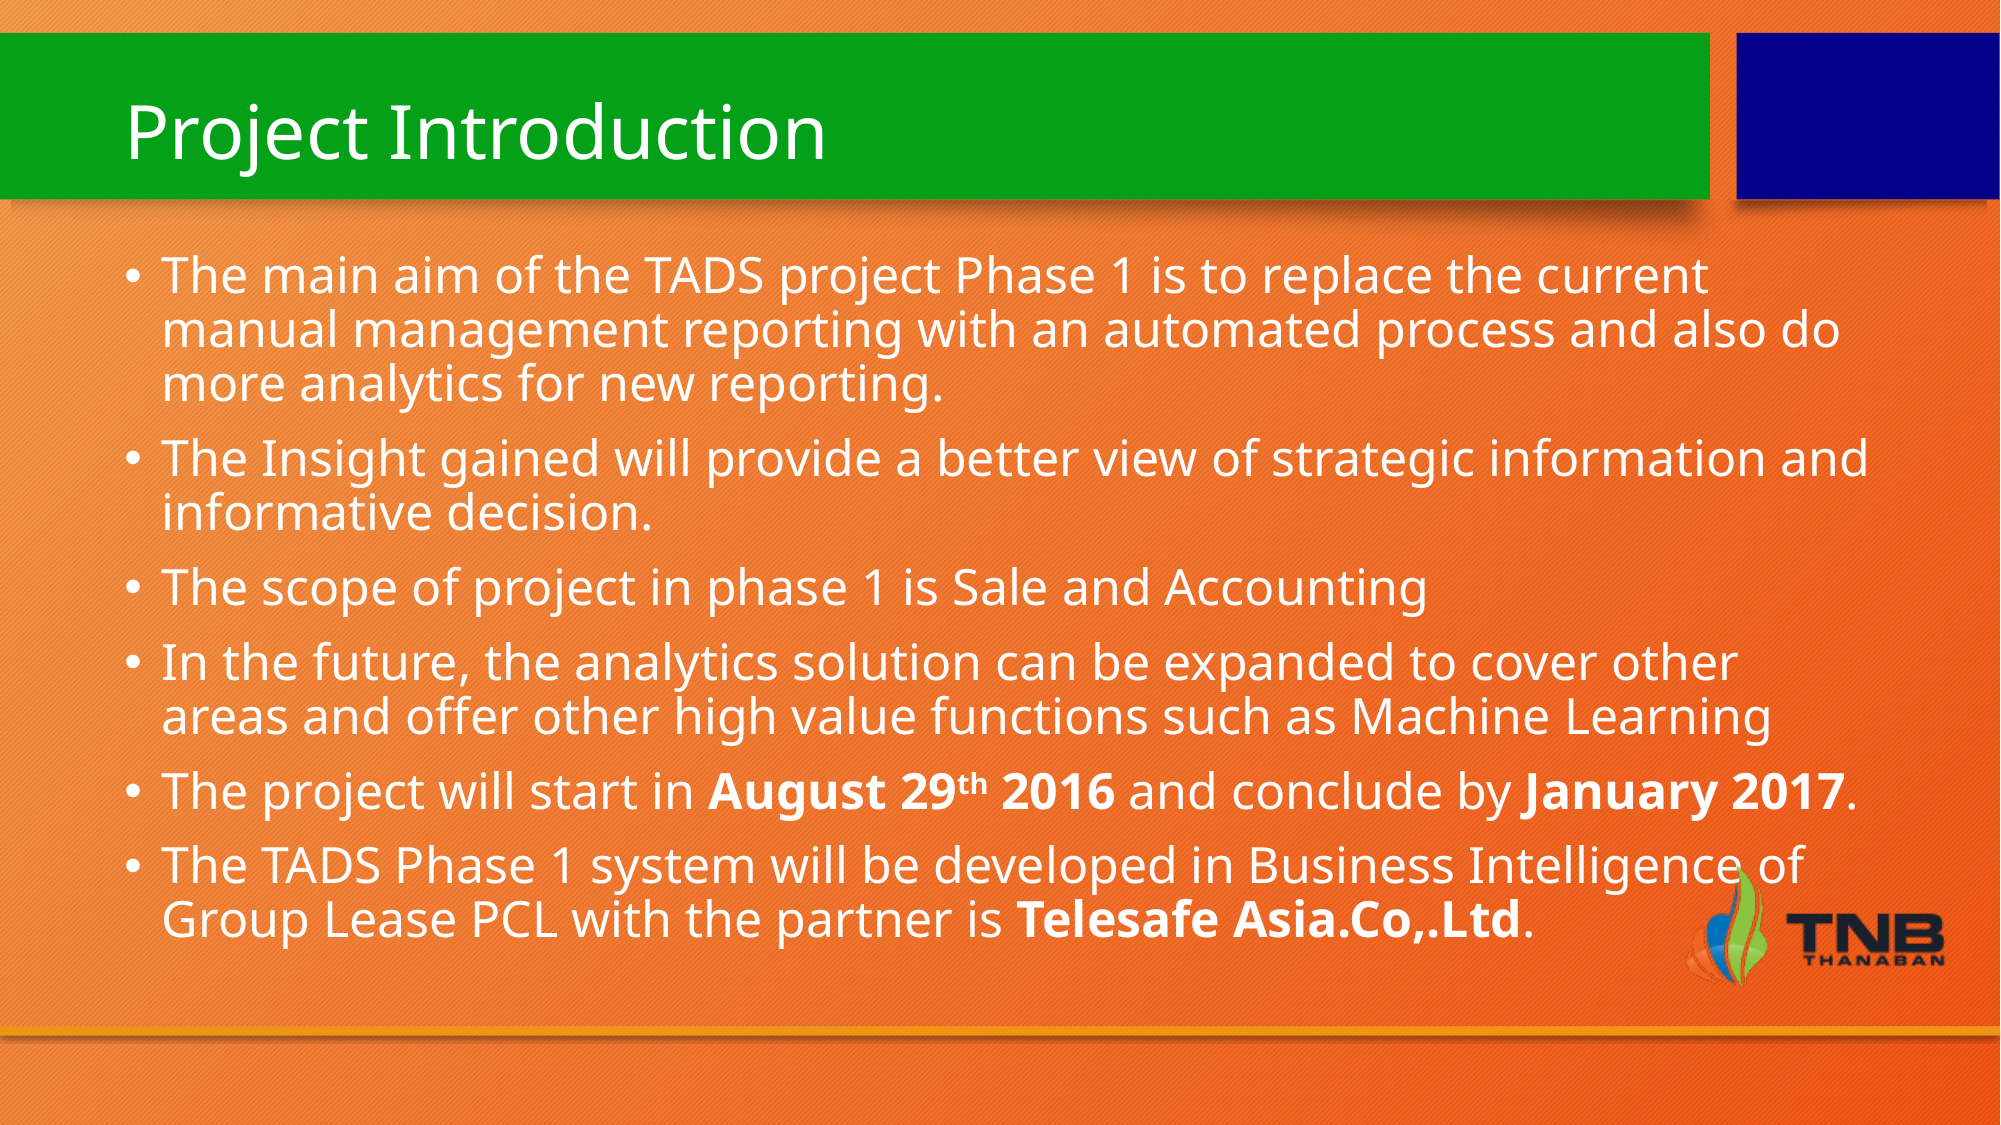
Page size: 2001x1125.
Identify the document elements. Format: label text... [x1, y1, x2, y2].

list The main aim of the TADS project Phase 1 is to replace the current manual management reporting with an automated process and also do more analytics for new reporting. The Insight gained will provide a better view of strategic information and informative decision. The scope of project in phase 1 is Sale and Accounting In the future, the analytics solution can be expanded to cover other areas and offer other high value functions such as Machine Learning The project will start in August 29th 2016 and conclude by January 2017. The TADS Phase 1 system will be developed in Business Intelligence of Group Lease PCL with the partner is Telesafe Asia.Co,.Ltd. [109, 243, 1889, 975]
picture [1659, 848, 1973, 1018]
title Project Introduction [109, 46, 1687, 224]
picture [11, 199, 1987, 253]
